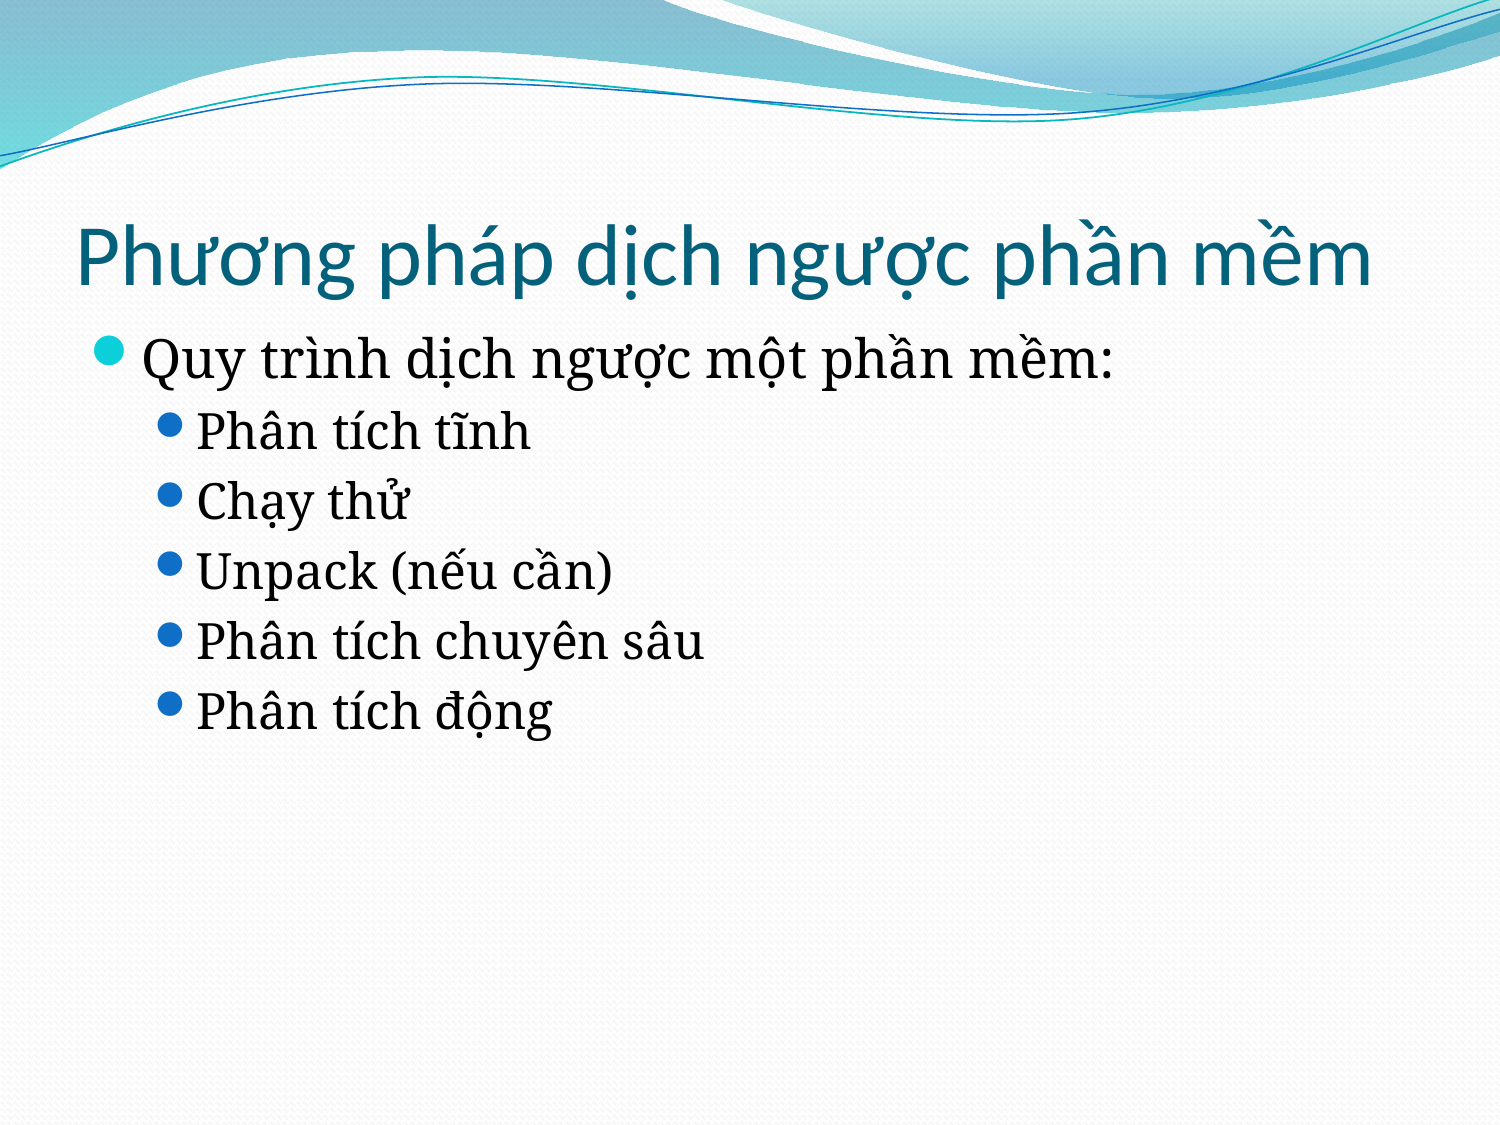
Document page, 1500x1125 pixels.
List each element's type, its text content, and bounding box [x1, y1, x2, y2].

title Phương pháp dịch ngược phần mềm [75, 115, 1425, 303]
list Quy trình dịch ngược một phần mềm: Phân tích tĩnh Chạy thử Unpack (nếu cần) Phân tích chuyên sâu Phân tích động [75, 317, 1425, 1038]
